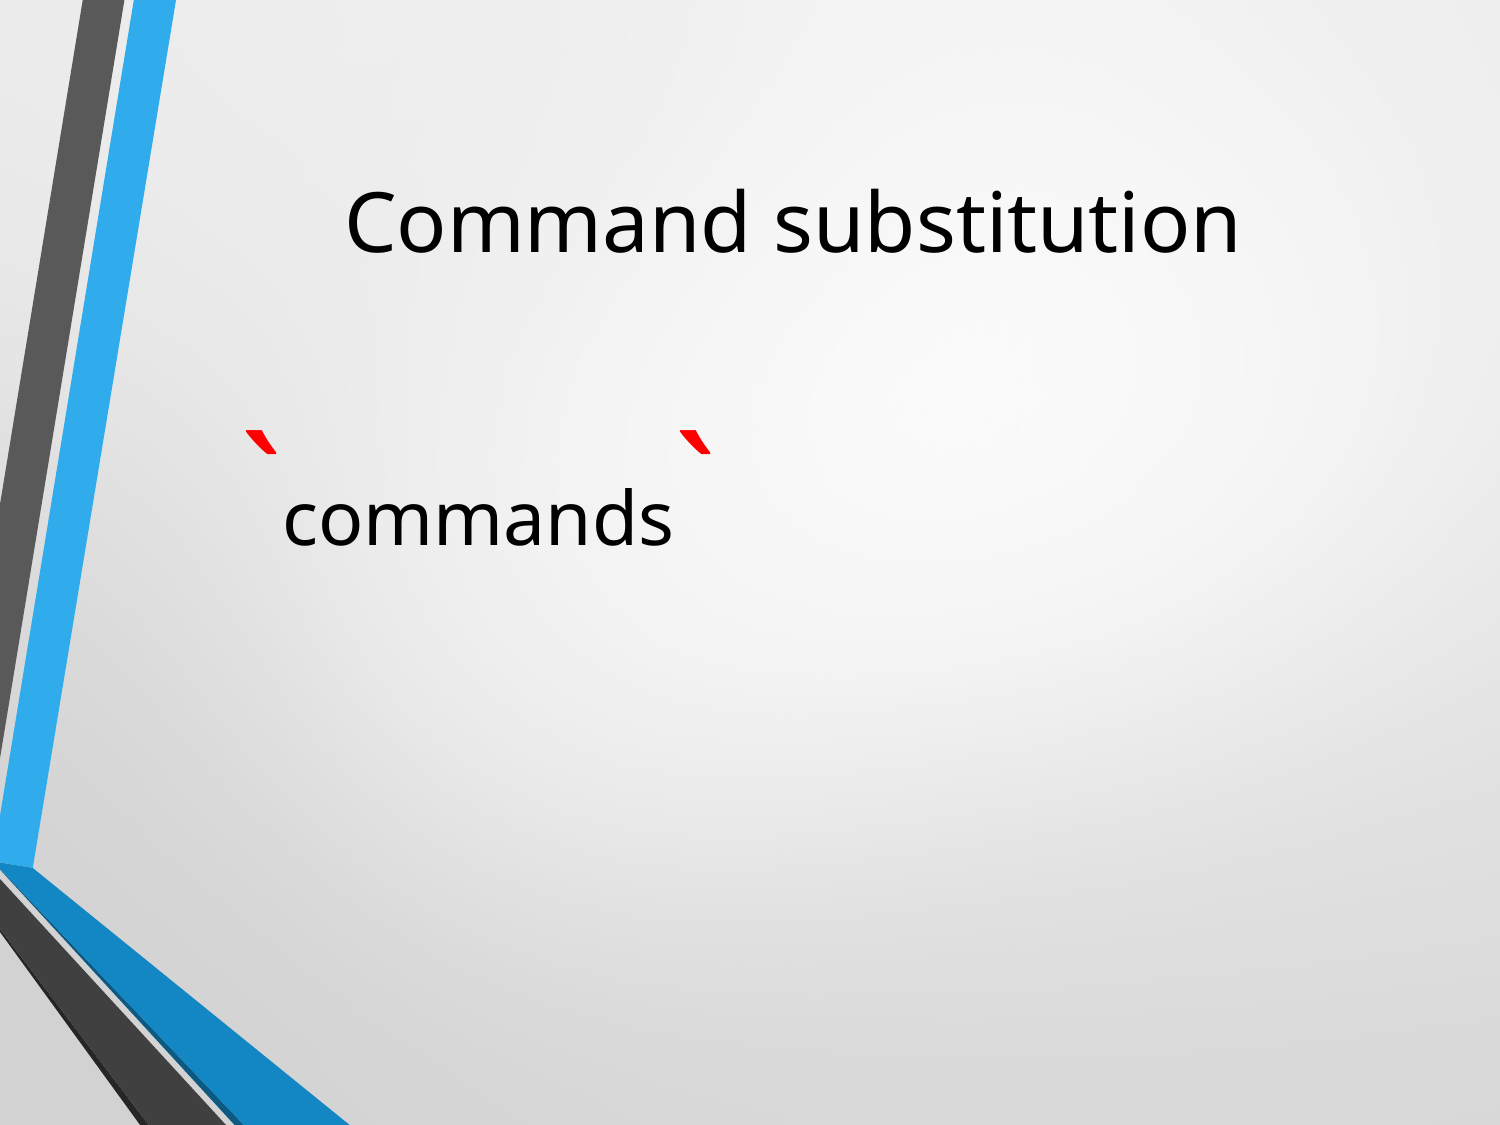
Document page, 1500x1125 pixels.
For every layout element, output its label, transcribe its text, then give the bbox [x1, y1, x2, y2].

title Command substitution [253, 113, 1335, 324]
list `commands` [225, 314, 1140, 657]
